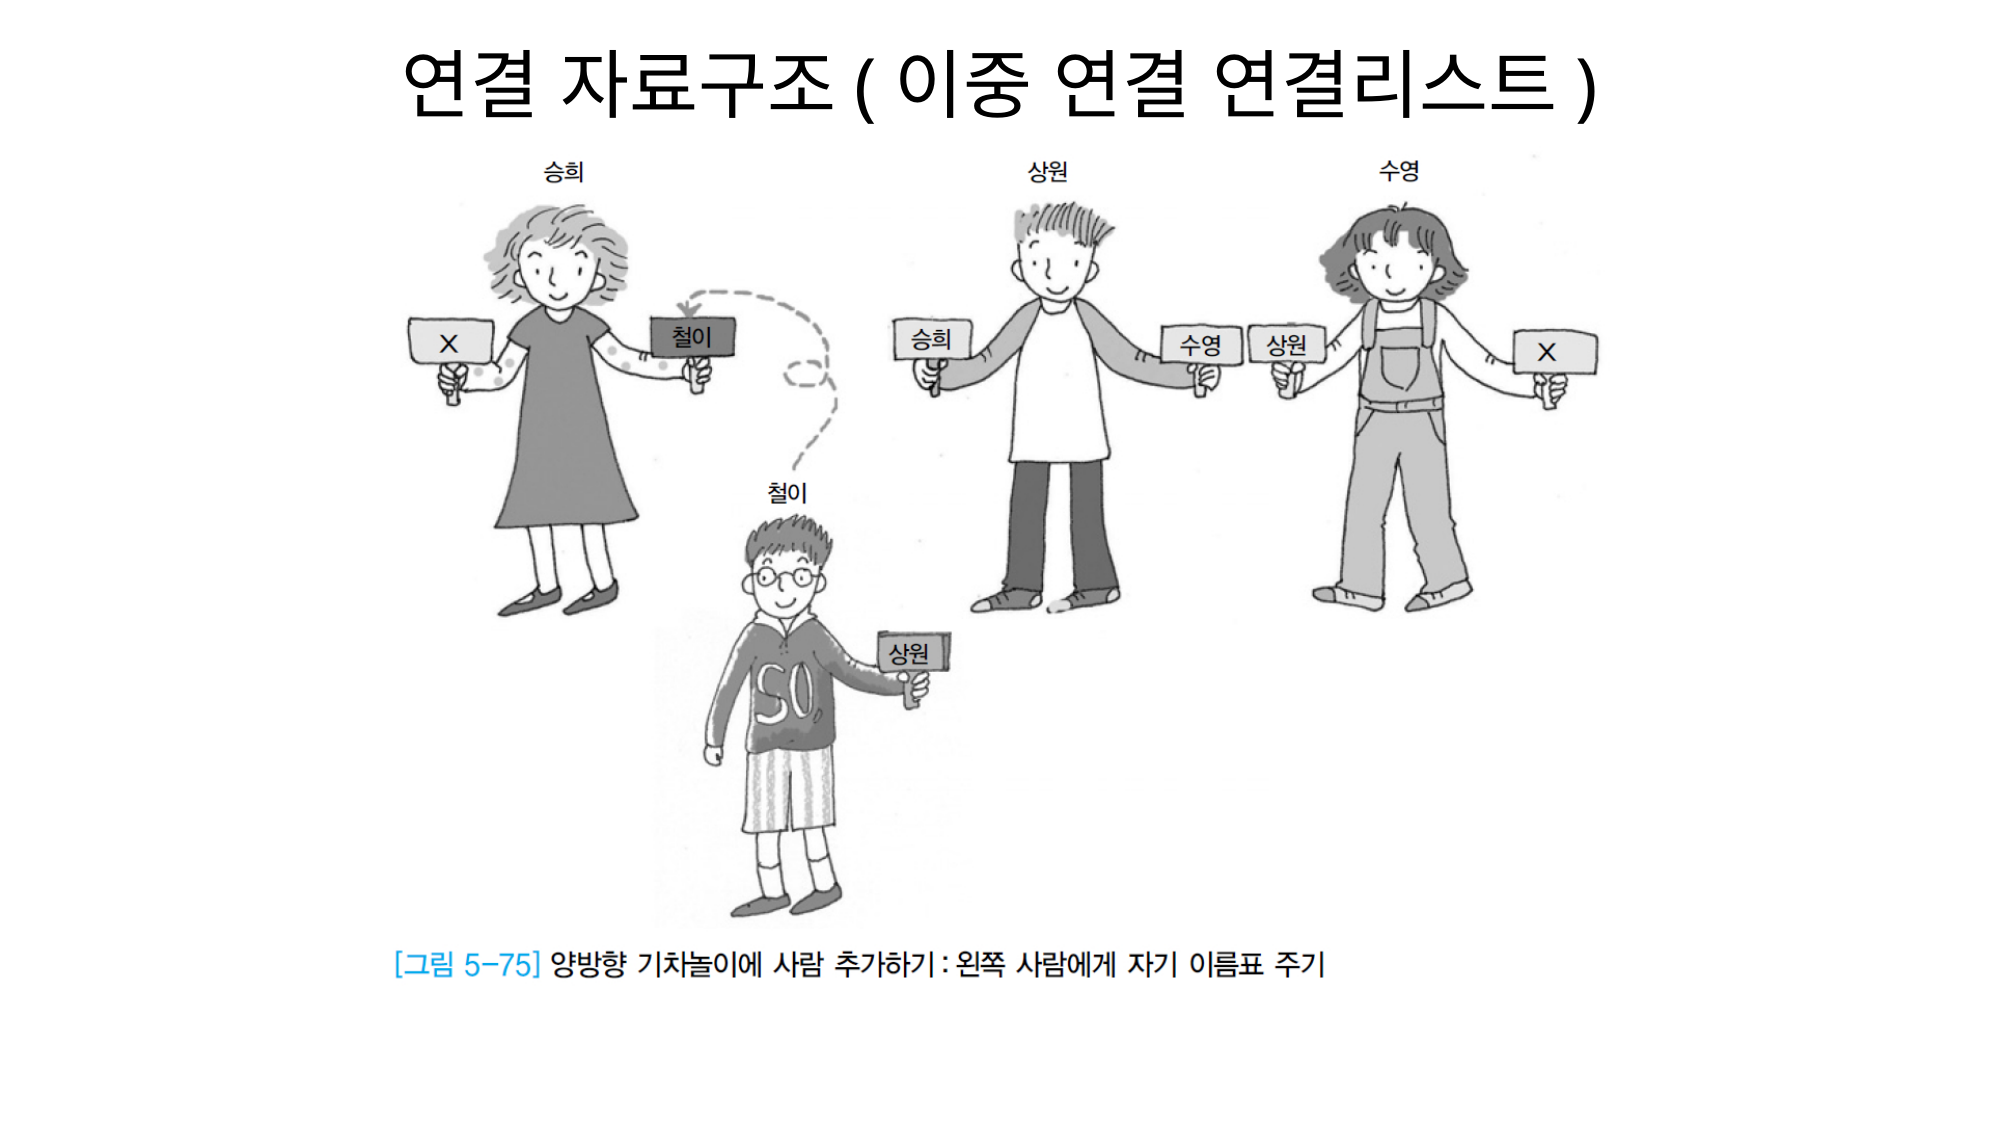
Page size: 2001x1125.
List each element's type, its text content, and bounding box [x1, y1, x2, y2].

title 연결 자료구조(이중 연결 연결리스트) [99, 19, 1900, 147]
picture [383, 146, 1617, 990]
